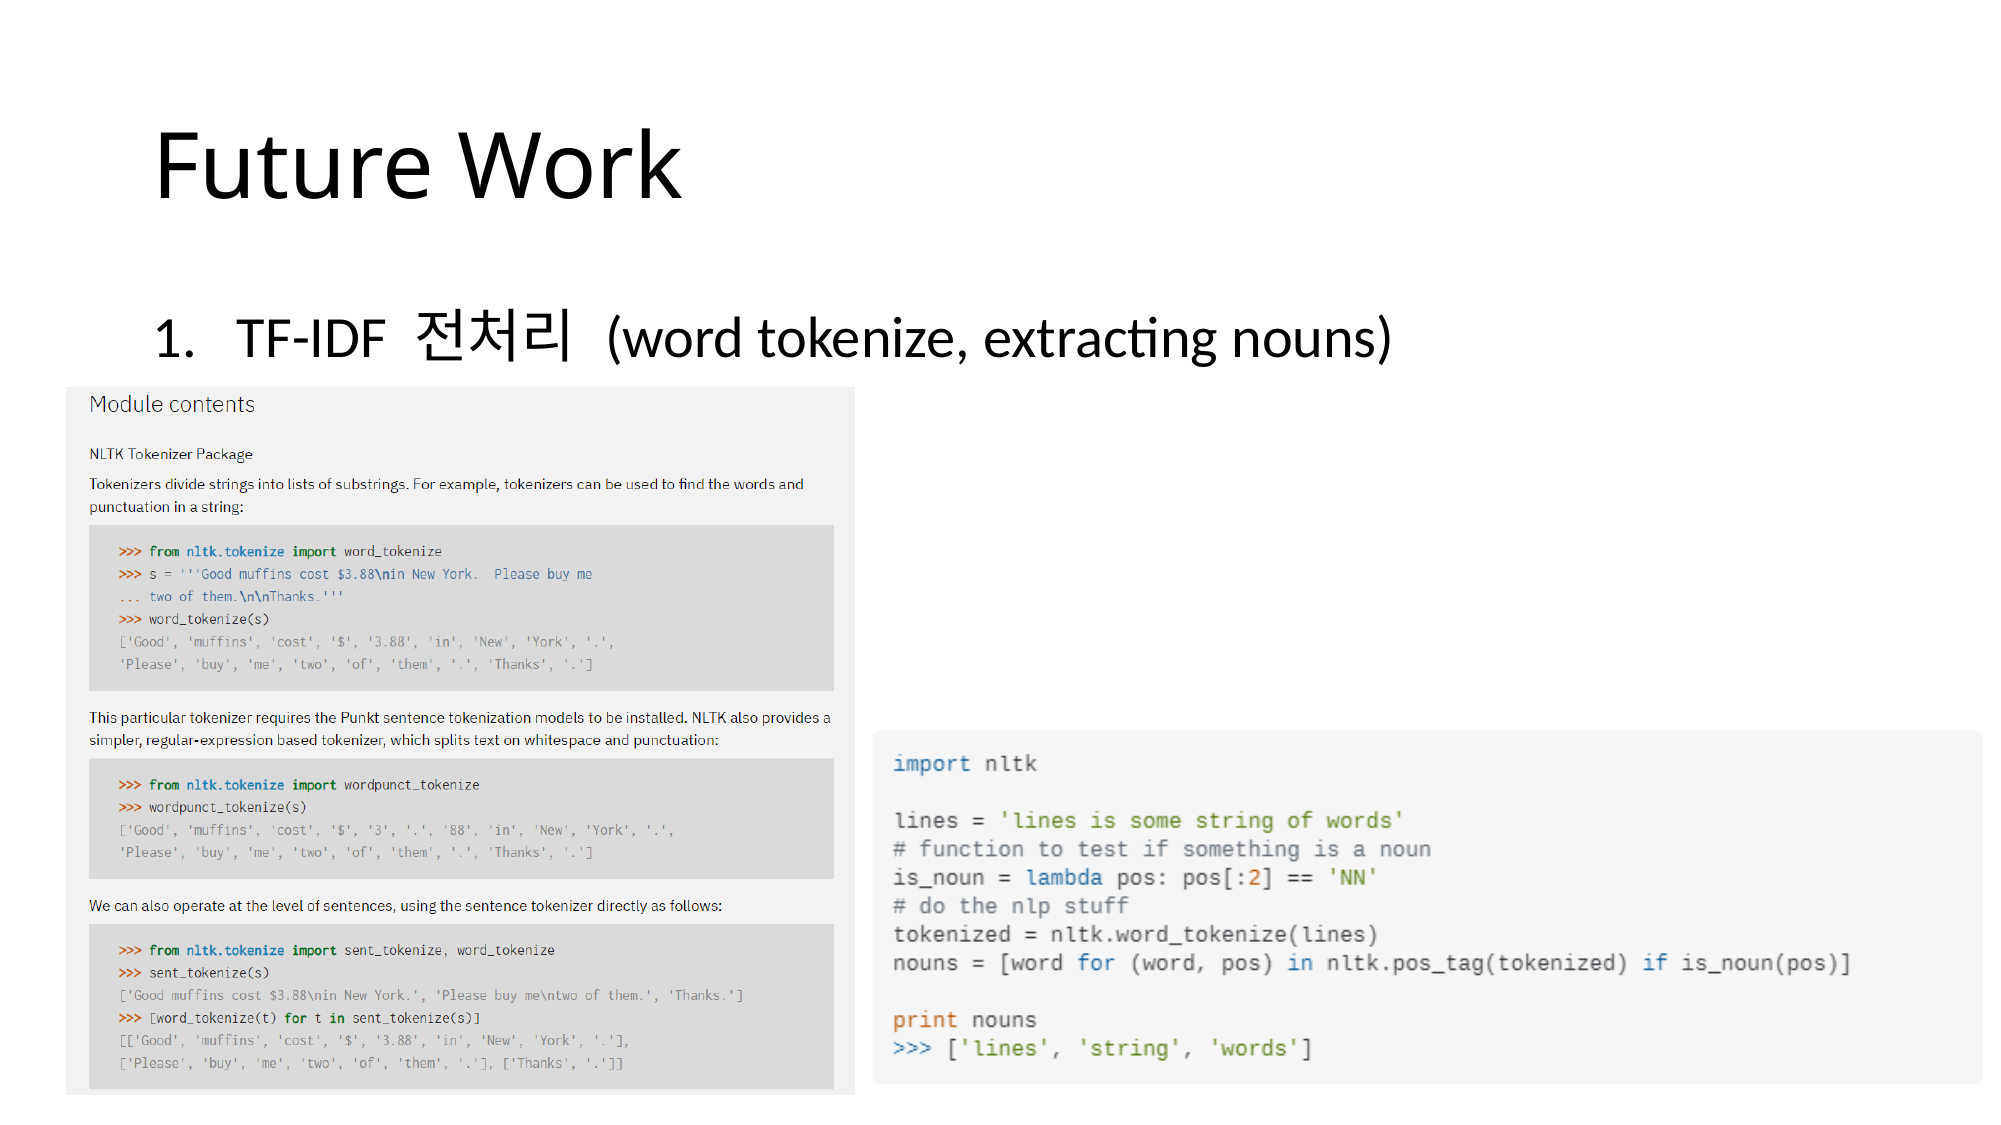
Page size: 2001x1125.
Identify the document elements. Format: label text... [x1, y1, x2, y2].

picture [66, 387, 855, 1095]
list TF-IDF 전처리 (word tokenize, extracting nouns) [137, 299, 1863, 1014]
picture [868, 726, 2000, 1092]
title Future Work [137, 59, 1863, 278]
